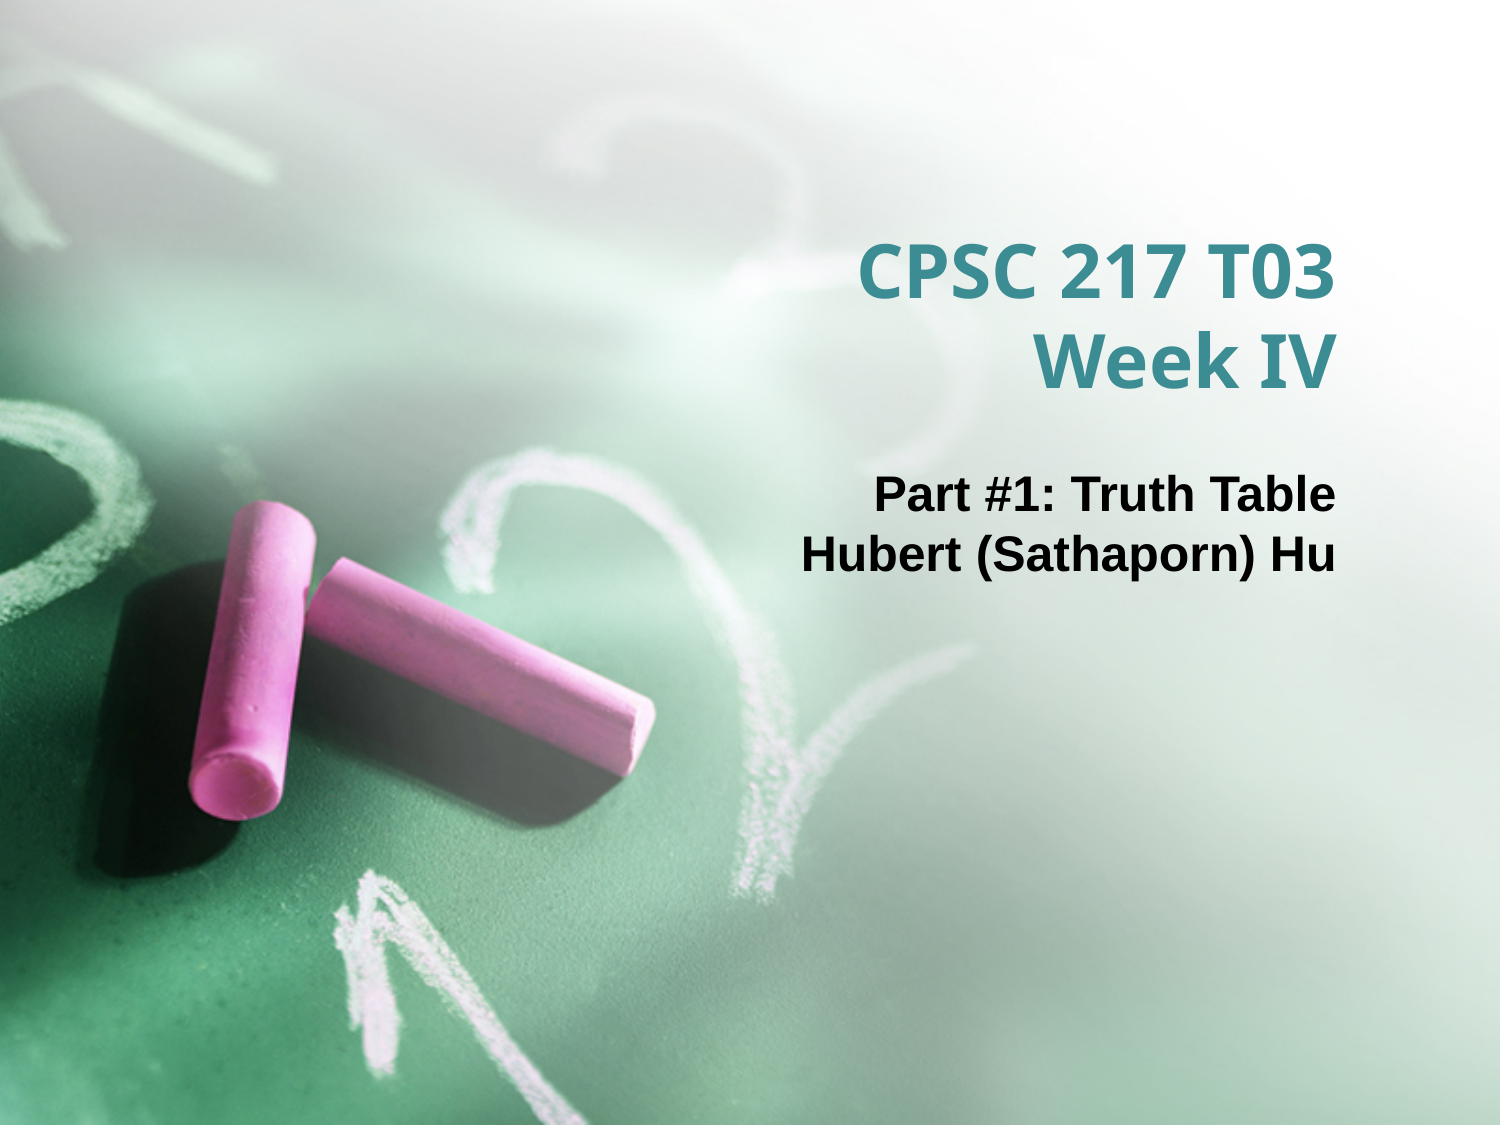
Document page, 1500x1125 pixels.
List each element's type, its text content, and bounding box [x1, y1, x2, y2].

picture [0, 0, 1500, 1125]
subtitle Part #1: Truth Table Hubert (Sathaporn) Hu [417, 454, 1352, 637]
title CPSC 217 T03 Week IV [133, 219, 1353, 408]
